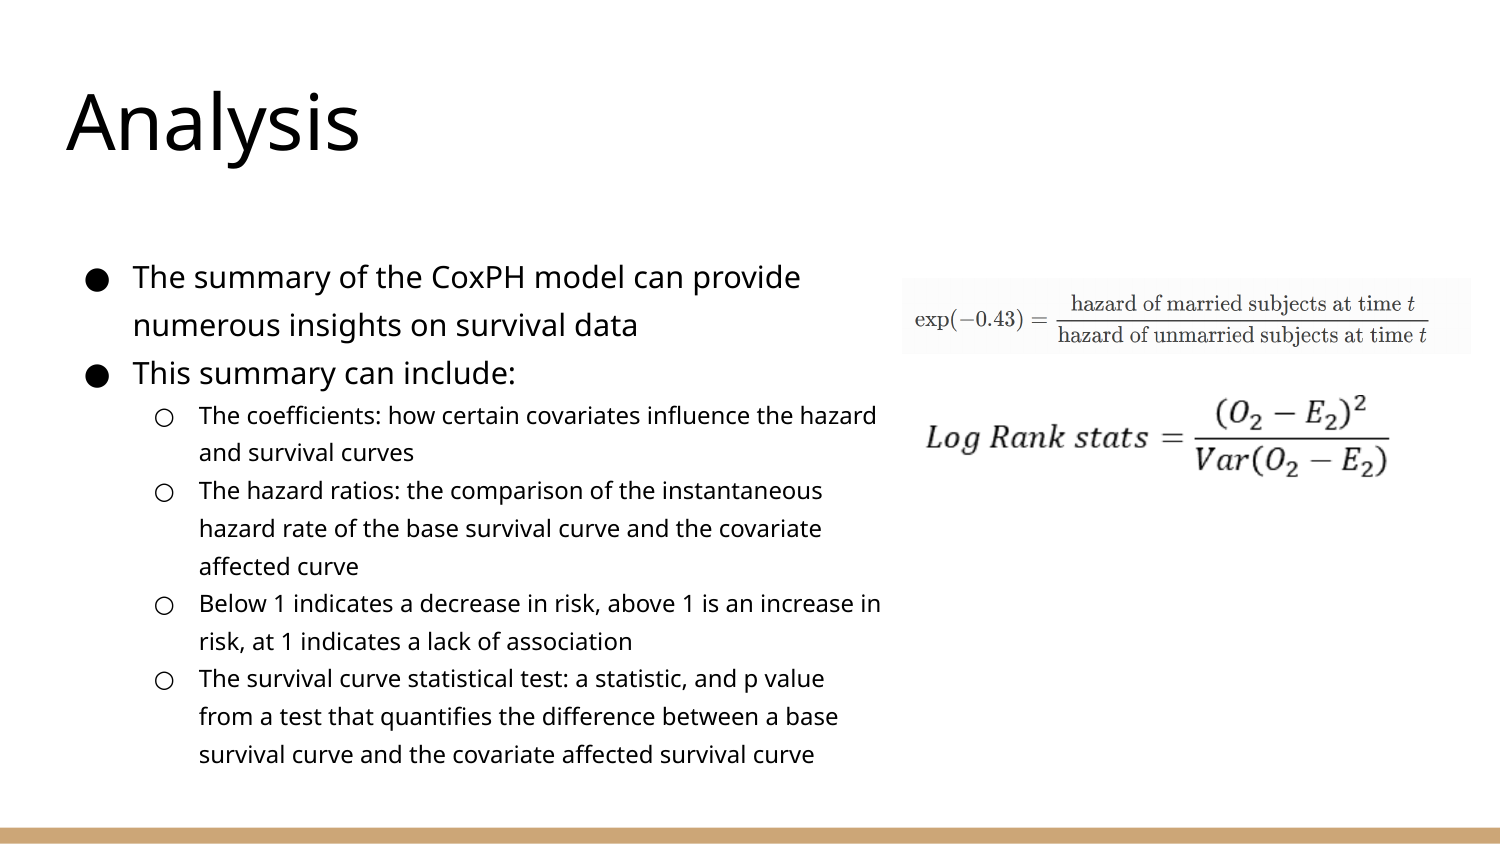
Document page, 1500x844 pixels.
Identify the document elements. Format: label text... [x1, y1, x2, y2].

picture [902, 278, 1471, 354]
list The summary of the CoxPH model can provide numerous insights on survival data This summary can include: The coefficients: how certain covariates influence the hazard and survival curves The hazard ratios: the comparison of the instantaneous hazard rate of the base survival curve and the covariate affected curve Below 1 indicates a decrease in risk, above 1 is an increase in risk, at 1 indicates a lack of association The survival curve statistical test: a statistic, and p value from a test that quantifies the difference between a base survival curve and the covariate affected survival curve [51, 234, 899, 795]
title Analysis [51, 51, 1449, 189]
picture [905, 388, 1468, 494]
